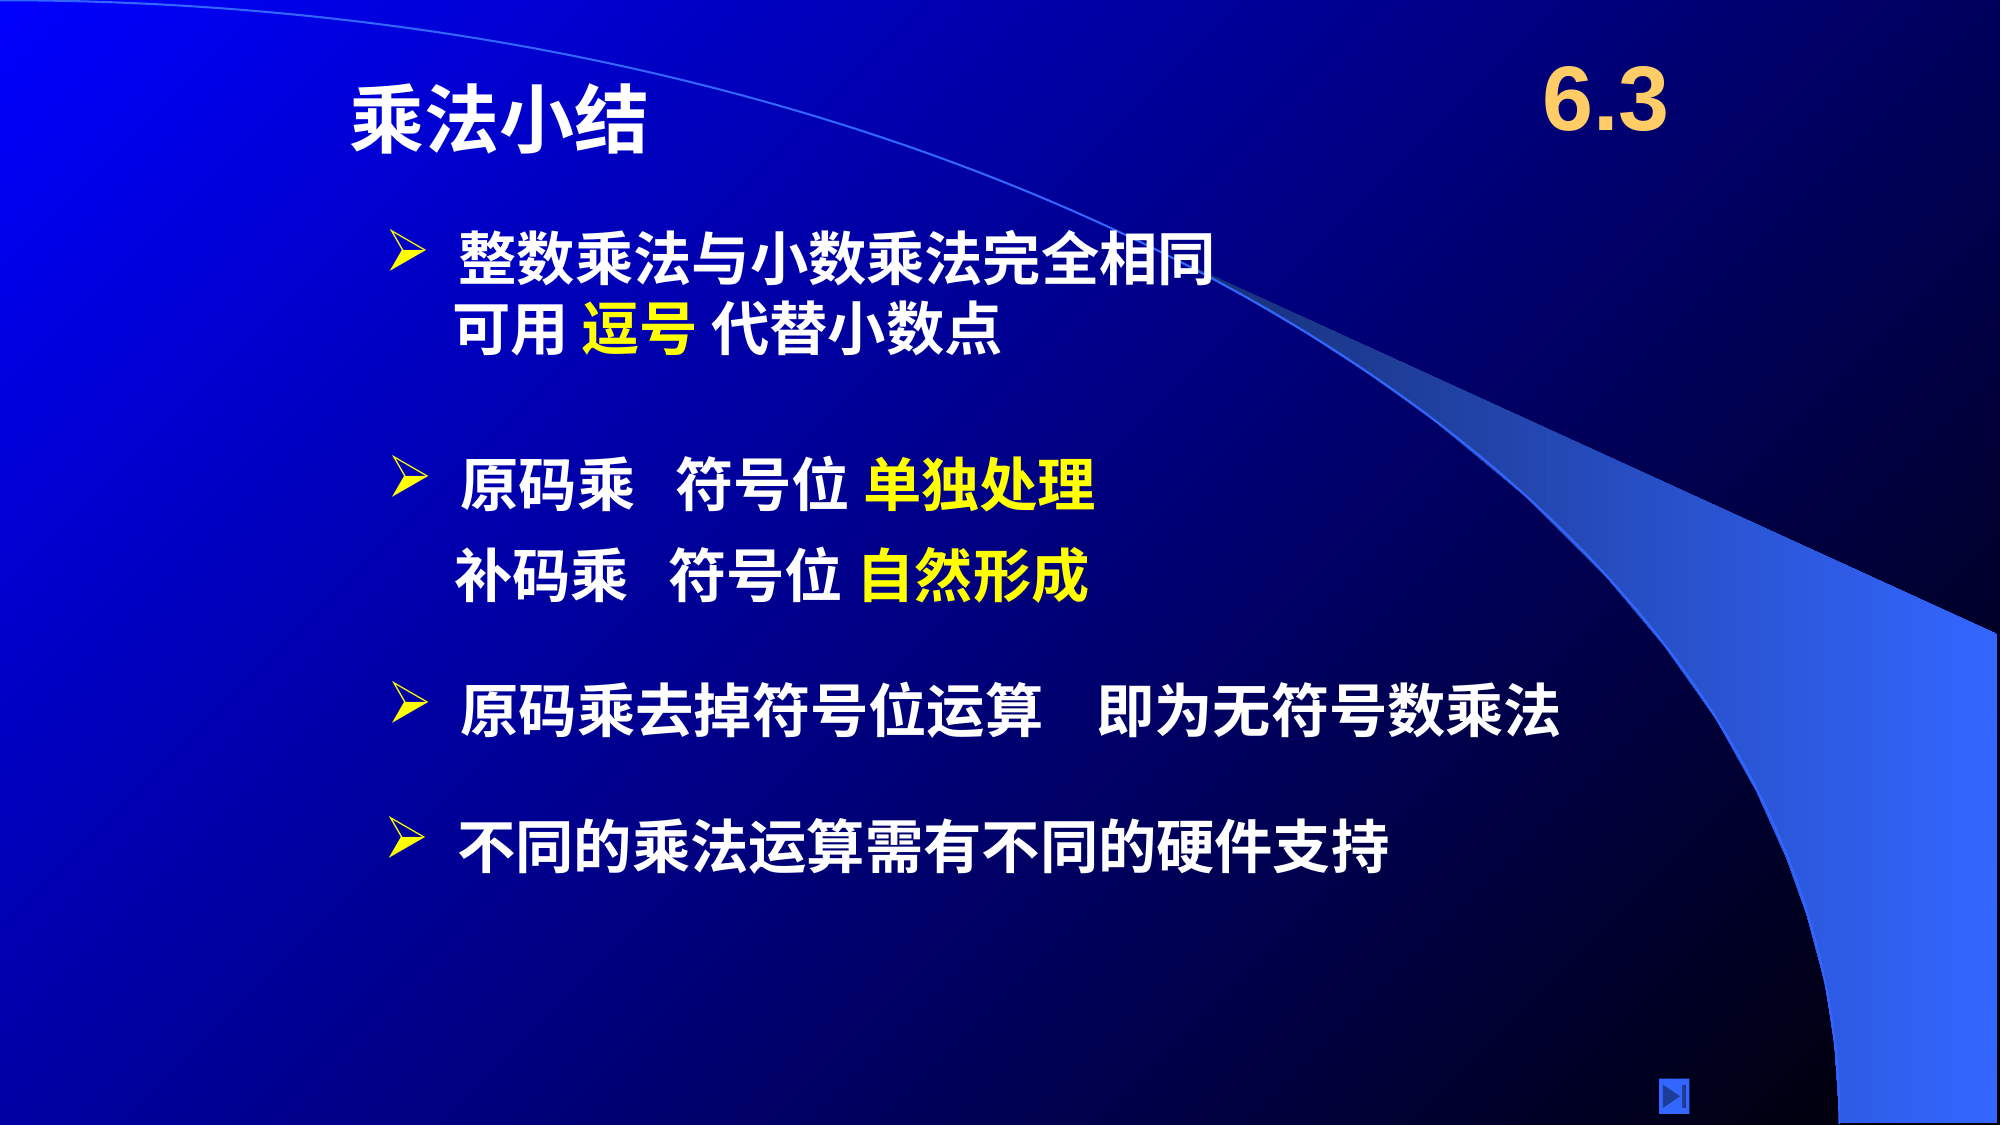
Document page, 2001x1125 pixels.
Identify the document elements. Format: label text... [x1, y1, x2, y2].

text_box 整数乘法与小数乘法完全相同 可用 逗号 代替小数点 [370, 193, 1231, 370]
text_box [1659, 1078, 1690, 1114]
text_box 不同的乘法运算需有不同的硬件支持 [369, 802, 1405, 888]
text_box 6.3 [1512, 24, 1700, 163]
text_box 乘法小结 [334, 65, 788, 170]
text_box 原码乘去掉符号位运算 即为无符号数乘法 [372, 667, 1700, 752]
text_box 原码乘 符号位 单独处理 补码乘 符号位 自然形成 [372, 420, 1250, 617]
